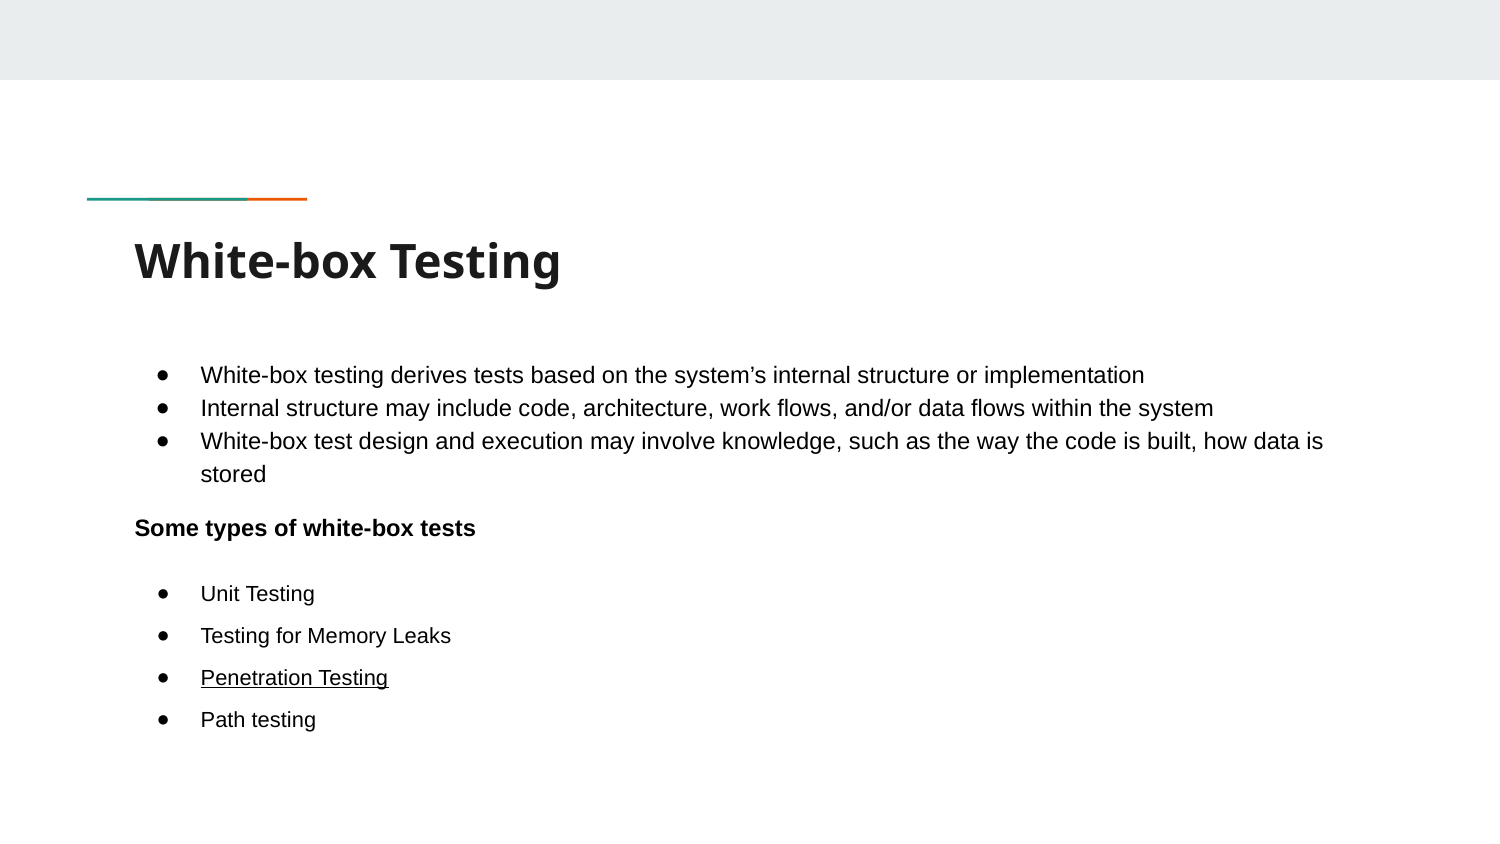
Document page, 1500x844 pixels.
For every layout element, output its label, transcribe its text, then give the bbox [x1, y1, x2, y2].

list White-box testing derives tests based on the system’s internal structure or implementation Internal structure may include code, architecture, work flows, and/or data flows within the system White-box test design and execution may involve knowledge, such as the way the code is built, how data is stored Some types of white-box tests Unit Testing Testing for Memory Leaks Penetration Testing Path testing [119, 341, 1381, 751]
title White-box Testing [119, 216, 1381, 305]
